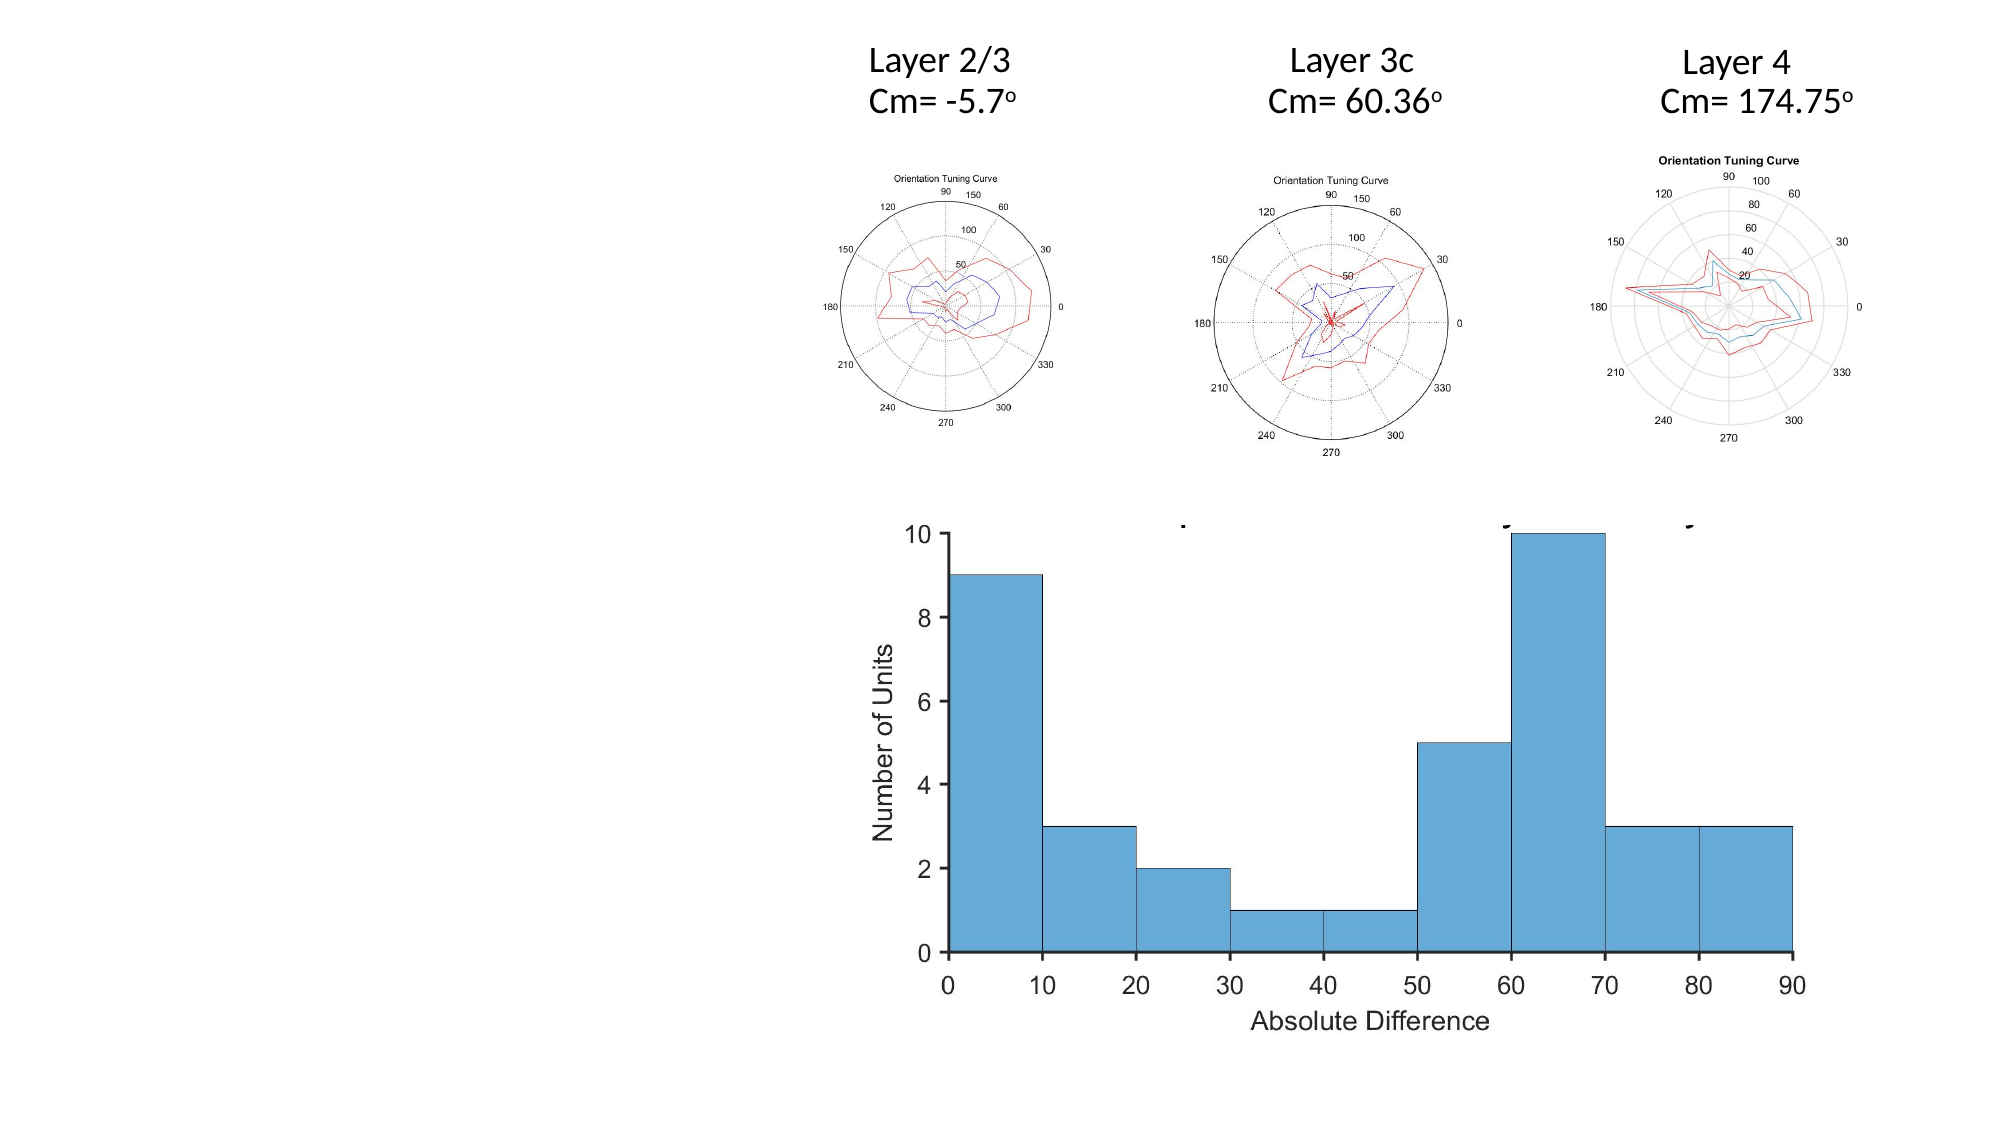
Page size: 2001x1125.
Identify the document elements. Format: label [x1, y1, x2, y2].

text_box [806, 27, 1979, 1036]
